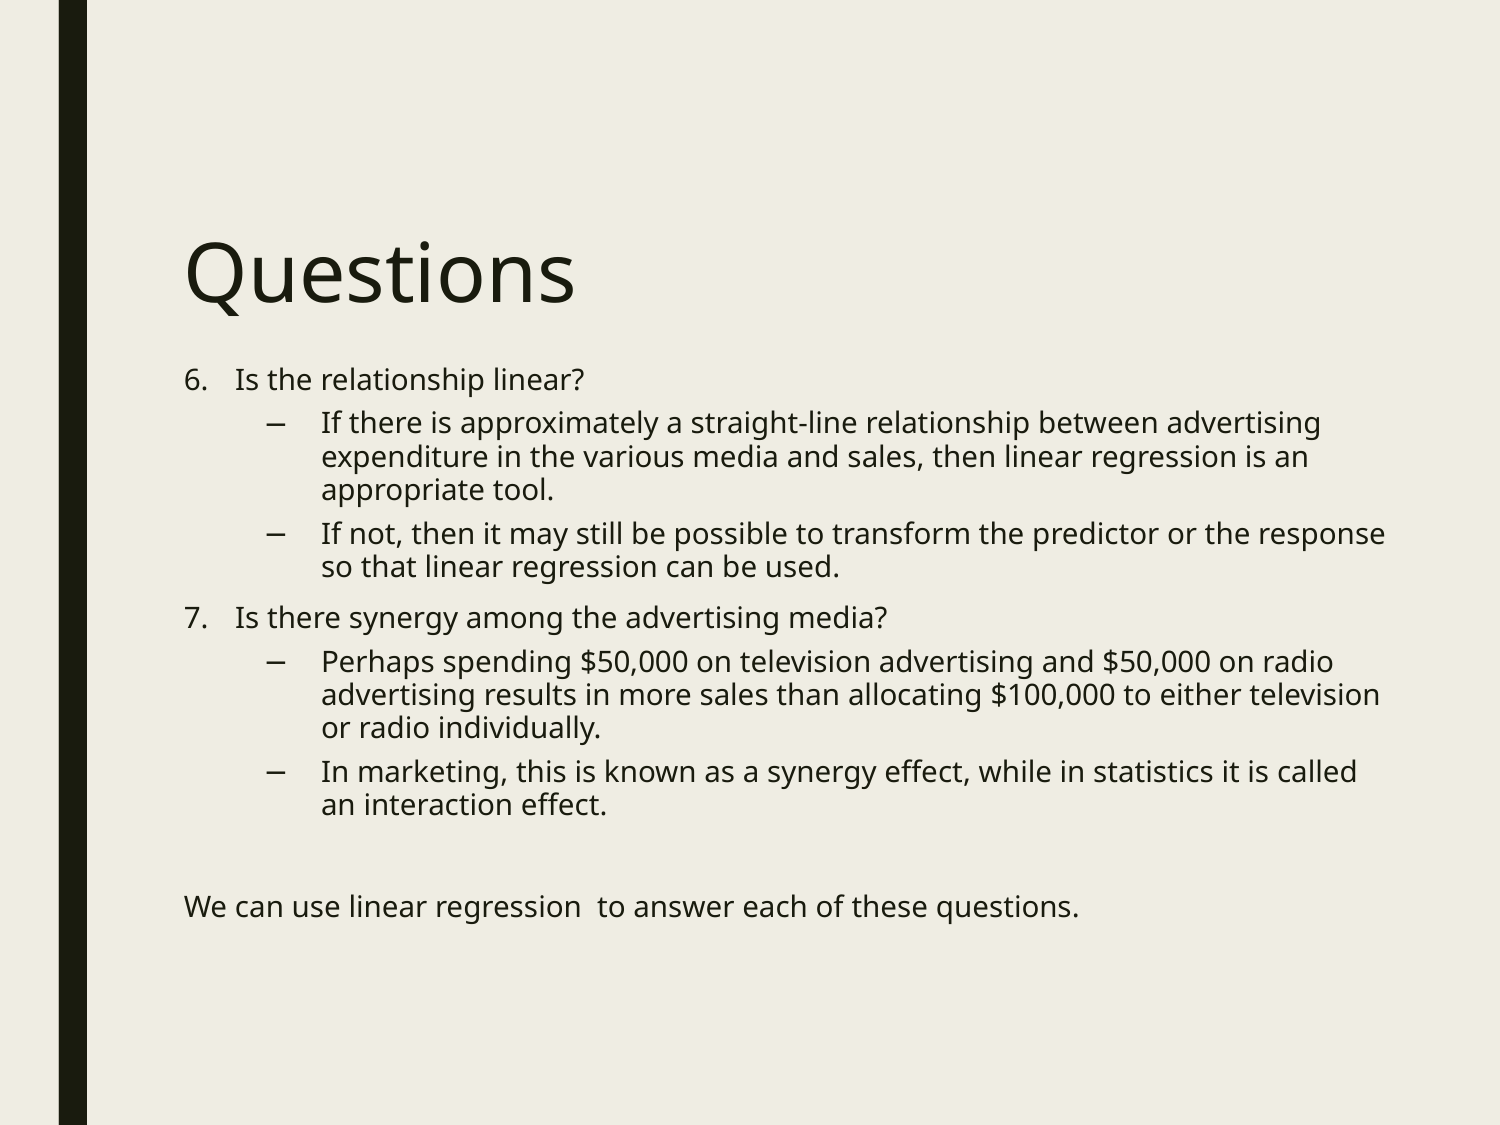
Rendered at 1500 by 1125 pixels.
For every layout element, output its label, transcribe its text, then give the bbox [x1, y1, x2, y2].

title Questions [168, 224, 1351, 329]
list Is the relationship linear? If there is approximately a straight-line relationship between advertising expenditure in the various media and sales, then linear regression is an appropriate tool. If not, then it may still be possible to transform the predictor or the response so that linear regression can be used. Is there synergy among the advertising media? Perhaps spending $50,000 on television advertising and $50,000 on radio advertising results in more sales than allocating $100,000 to either television or radio individually. In marketing, this is known as a synergy effect, while in statistics it is called an interaction effect. We can use linear regression to answer each of these questions. [168, 356, 1416, 938]
